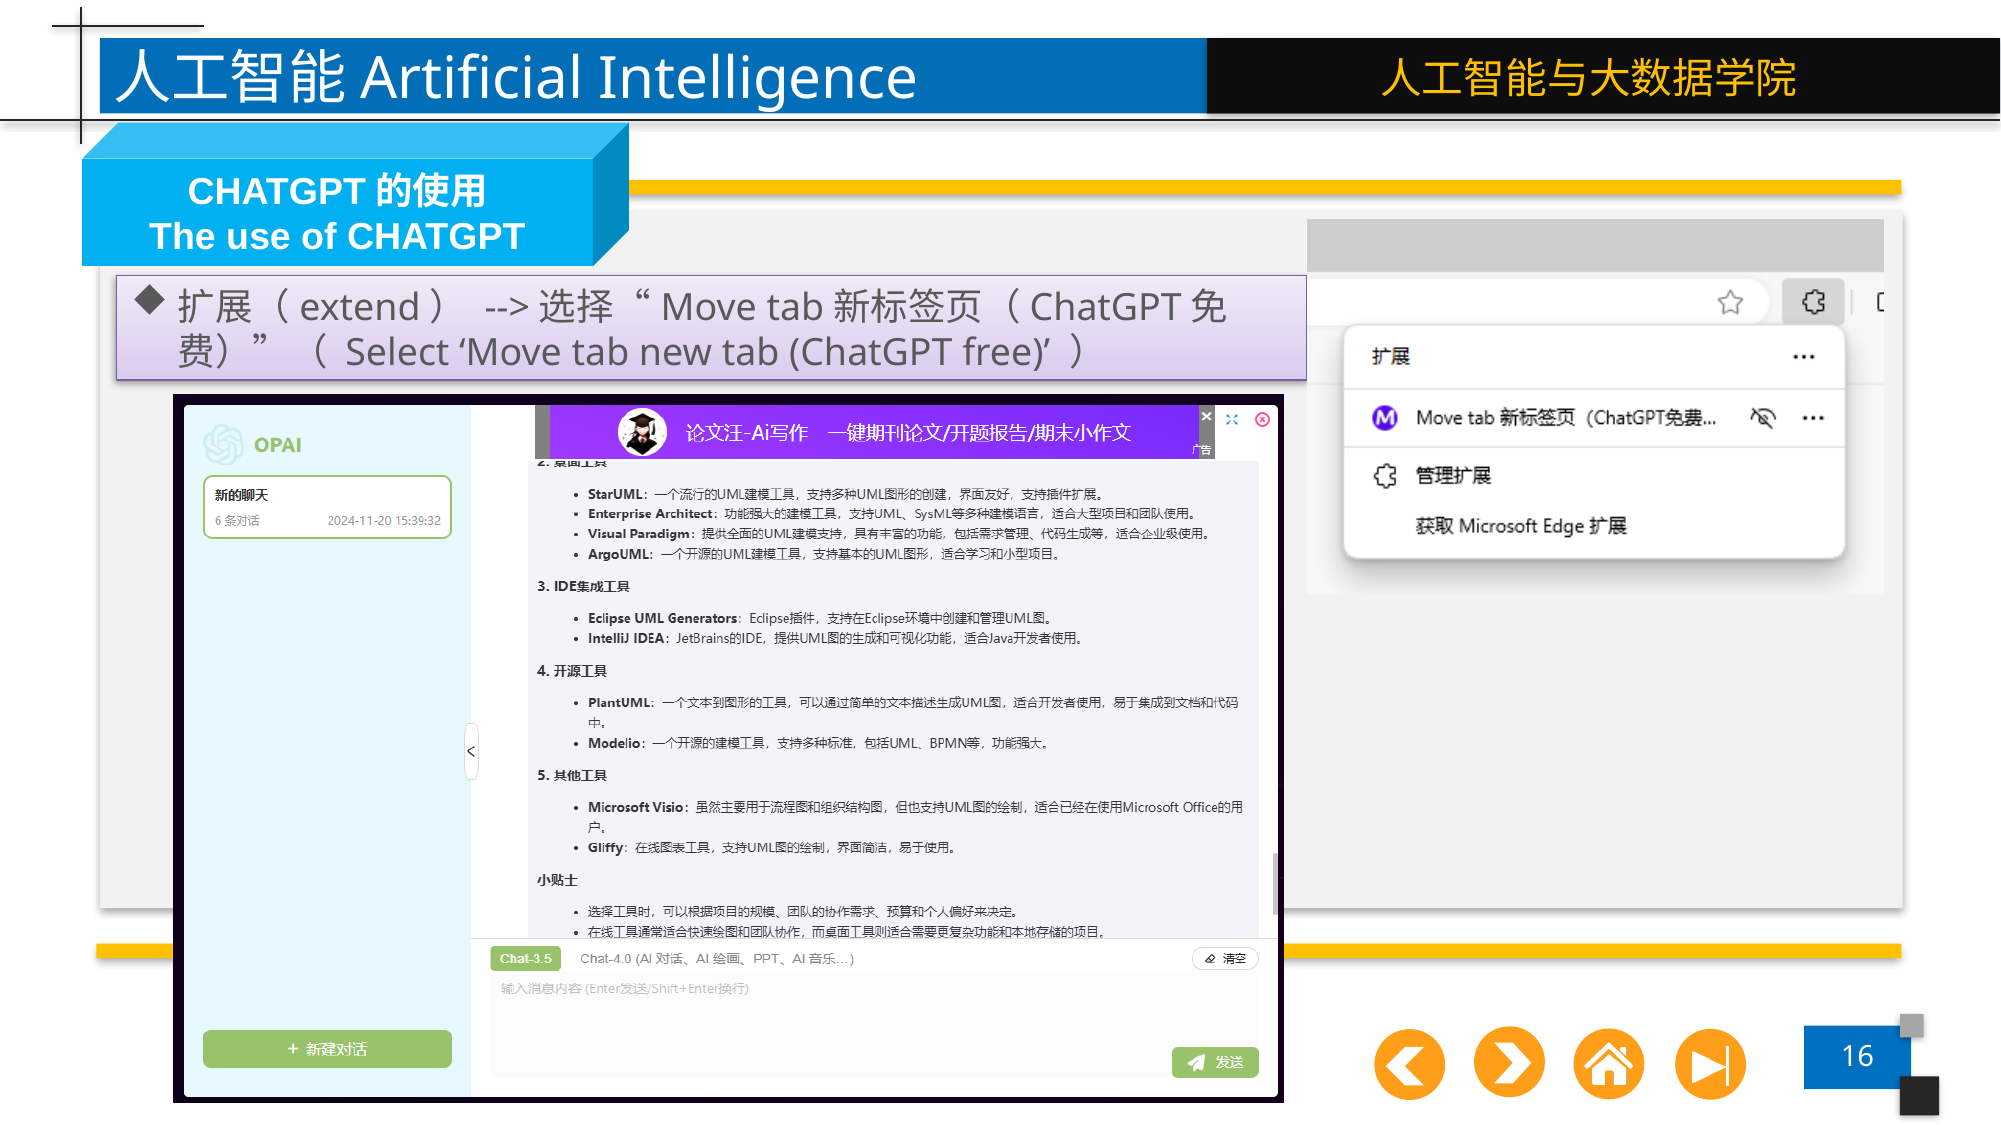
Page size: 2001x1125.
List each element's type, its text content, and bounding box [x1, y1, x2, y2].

text_box 人工智能Artificial Intelligence [96, 31, 1152, 120]
picture [1584, 1042, 1633, 1085]
picture [1692, 1046, 1729, 1086]
text_box CHATGPT的使用 The use of CHATGPT [80, 120, 631, 269]
text_box 扩展（extend） -->选择“Move tab新标签页（ChatGPT免费）”（ Select ‘Move tab new tab (ChatGPT free)’ ） [116, 275, 1301, 381]
picture [172, 394, 1284, 1103]
picture [1306, 219, 1884, 594]
